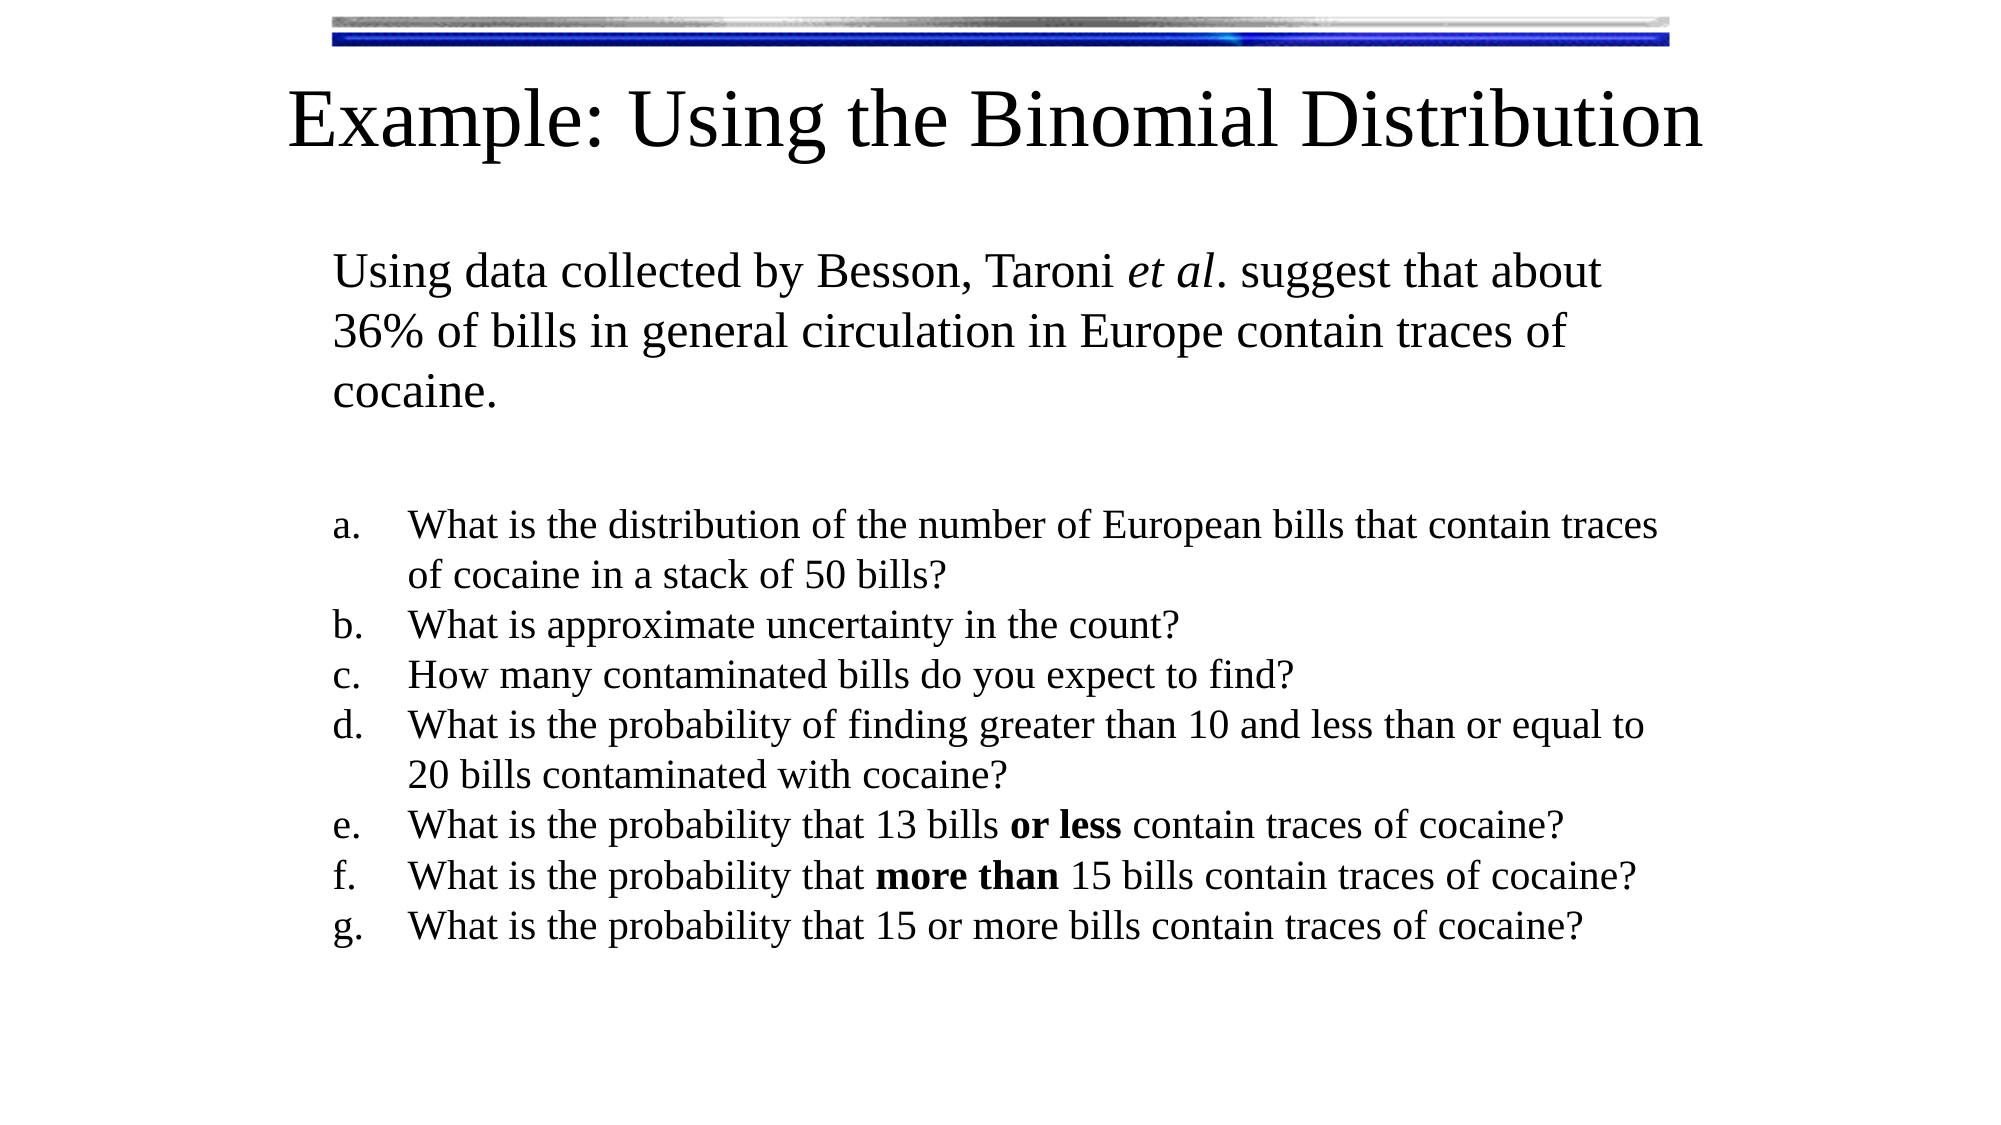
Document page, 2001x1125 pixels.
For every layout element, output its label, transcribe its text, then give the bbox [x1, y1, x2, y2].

text_box Example: Using the Binomial Distribution [249, 45, 1744, 189]
picture [329, 12, 1675, 52]
text_box What is the distribution of the number of European bills that contain traces of cocaine in a stack of 50 bills? What is approximate uncertainty in the count? How many contaminated bills do you expect to find? What is the probability of finding greater than 10 and less than or equal to 20 bills contaminated with cocaine? What is the probability that 13 bills or less contain traces of cocaine? What is the probability that more than 15 bills contain traces of cocaine? What is the probability that 15 or more bills contain traces of cocaine? [318, 489, 1693, 955]
text_box Using data collected by Besson, Taroni et al. suggest that about 36% of bills in general circulation in Europe contain traces of cocaine. [318, 230, 1693, 425]
